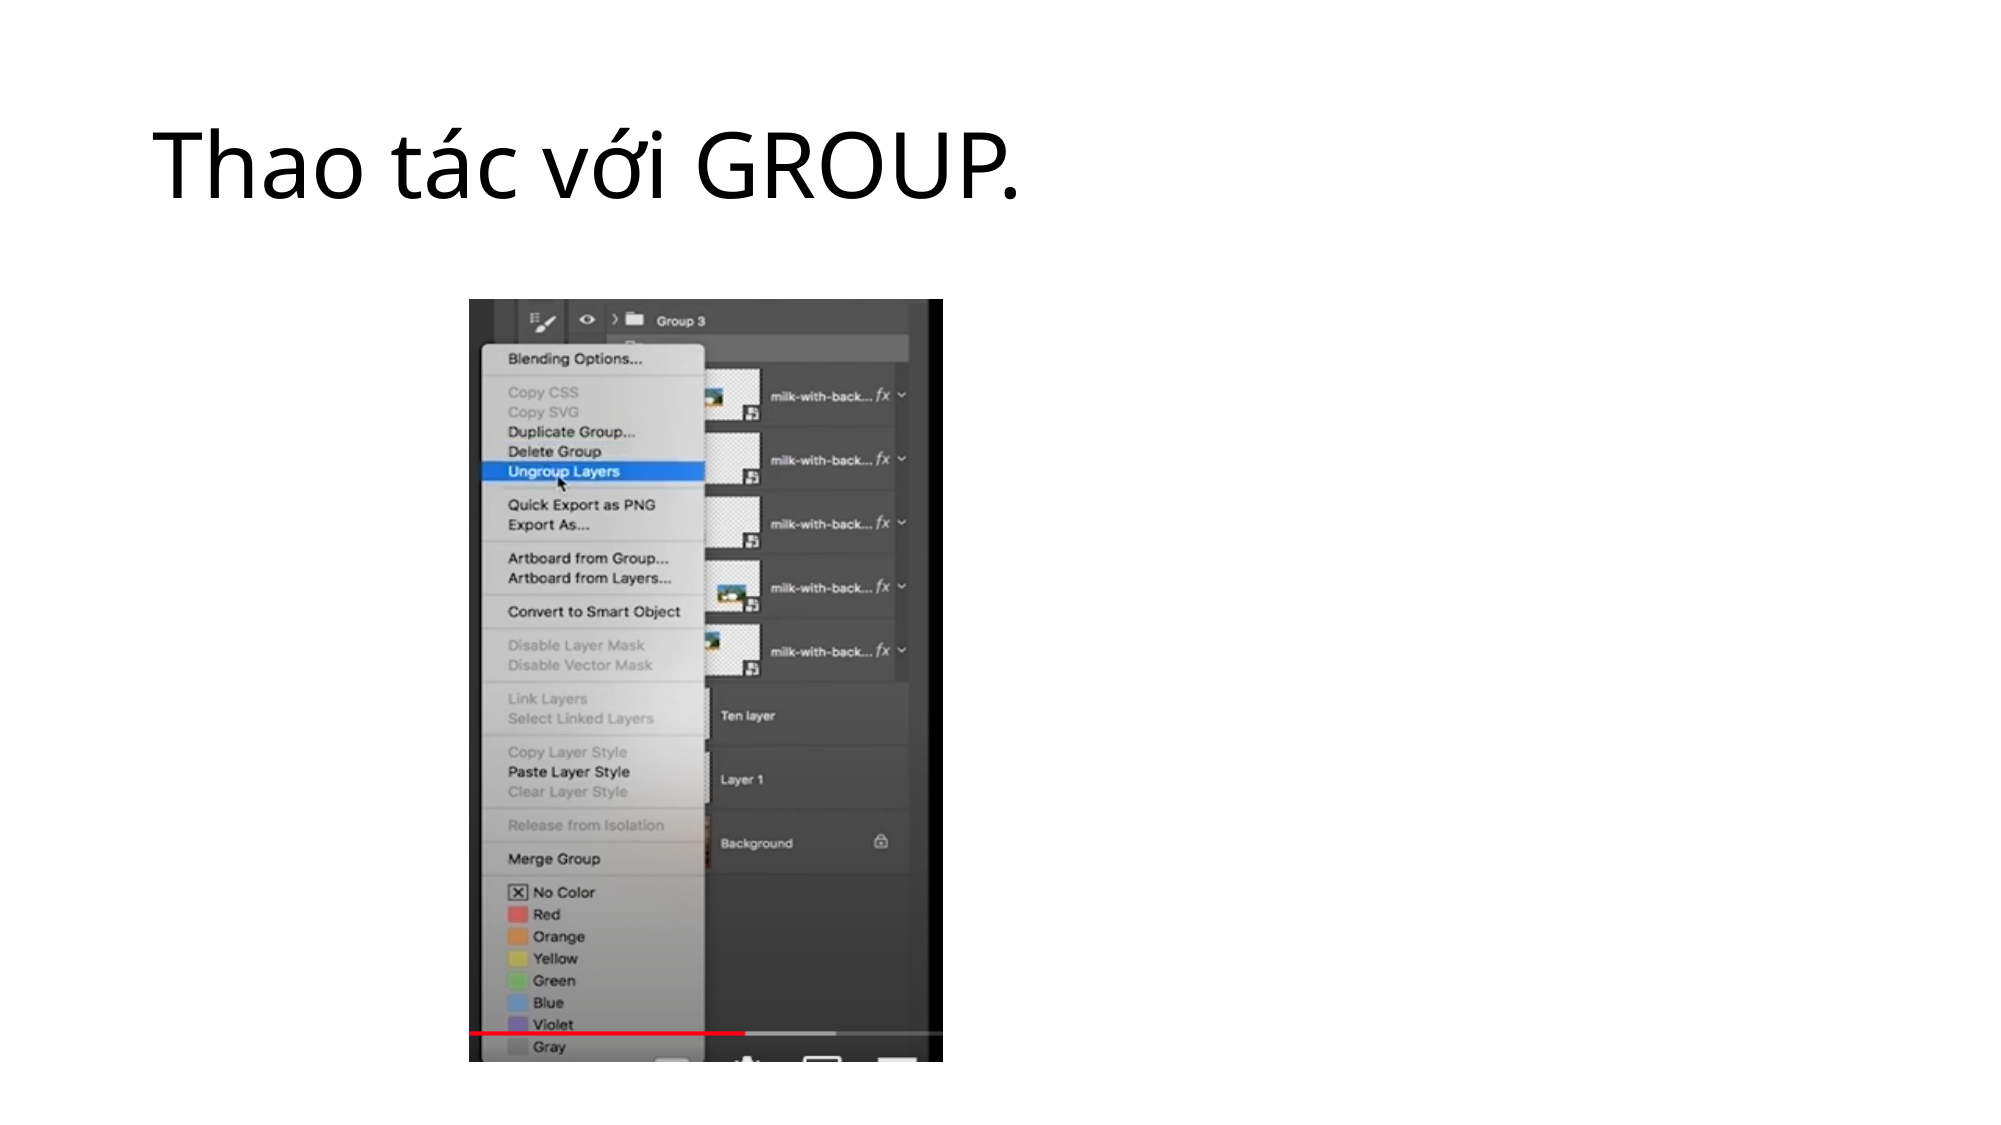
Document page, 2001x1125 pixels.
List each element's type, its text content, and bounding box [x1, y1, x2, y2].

picture [468, 299, 943, 1062]
title Thao tác với GROUP. [137, 59, 1863, 278]
